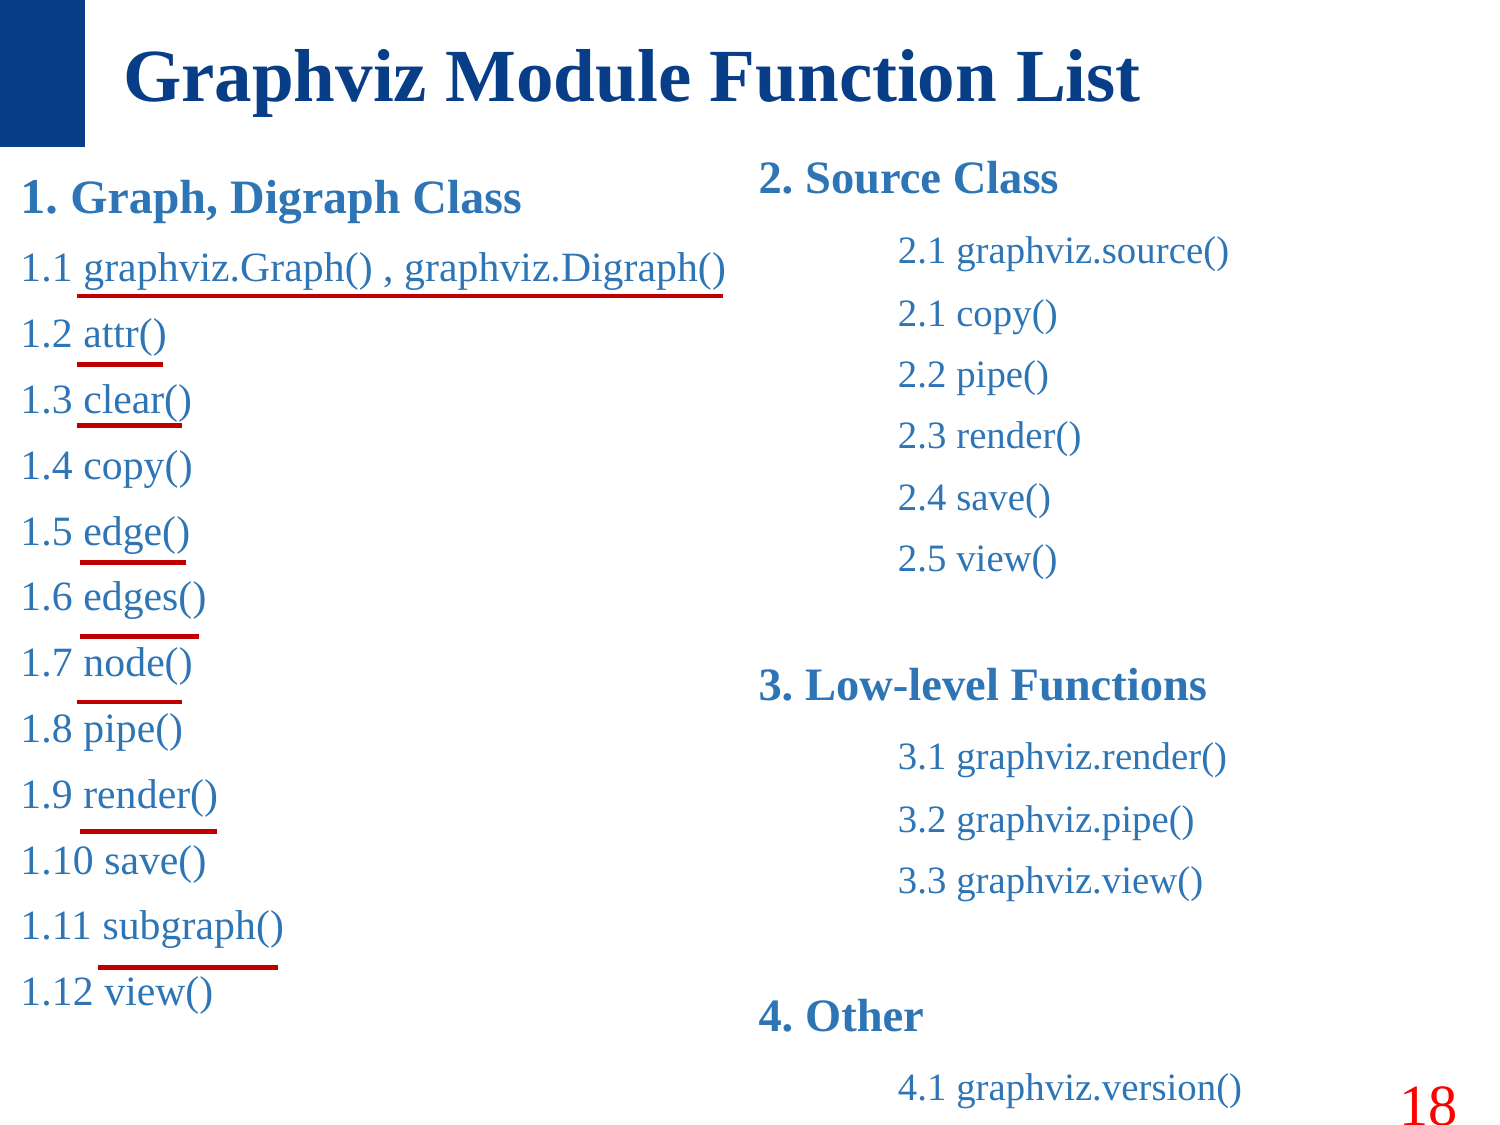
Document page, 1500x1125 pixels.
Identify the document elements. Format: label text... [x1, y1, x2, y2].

title Graphviz Module Function List [108, 15, 1379, 140]
list 1. Graph, Digraph Class 1.1 graphviz.Graph() , graphviz.Digraph() 1.2 attr() 1.3 clear() 1.4 copy() 1.5 edge() 1.6 edges() 1.7 node() 1.8 pipe() 1.9 render() 1.10 save() 1.11 subgraph() 1.12 view() [5, 163, 743, 1103]
picture [0, 0, 85, 147]
text_box 2. Source Class 2.1 graphviz.source() 2.1 copy() 2.2 pipe() 2.3 render() 2.4 save() 2.5 view() 3. Low-level Functions 3.1 graphviz.render() 3.2 graphviz.pipe() 3.3 graphviz.view() 4. Other 4.1 graphviz.version() [743, 146, 1308, 1120]
